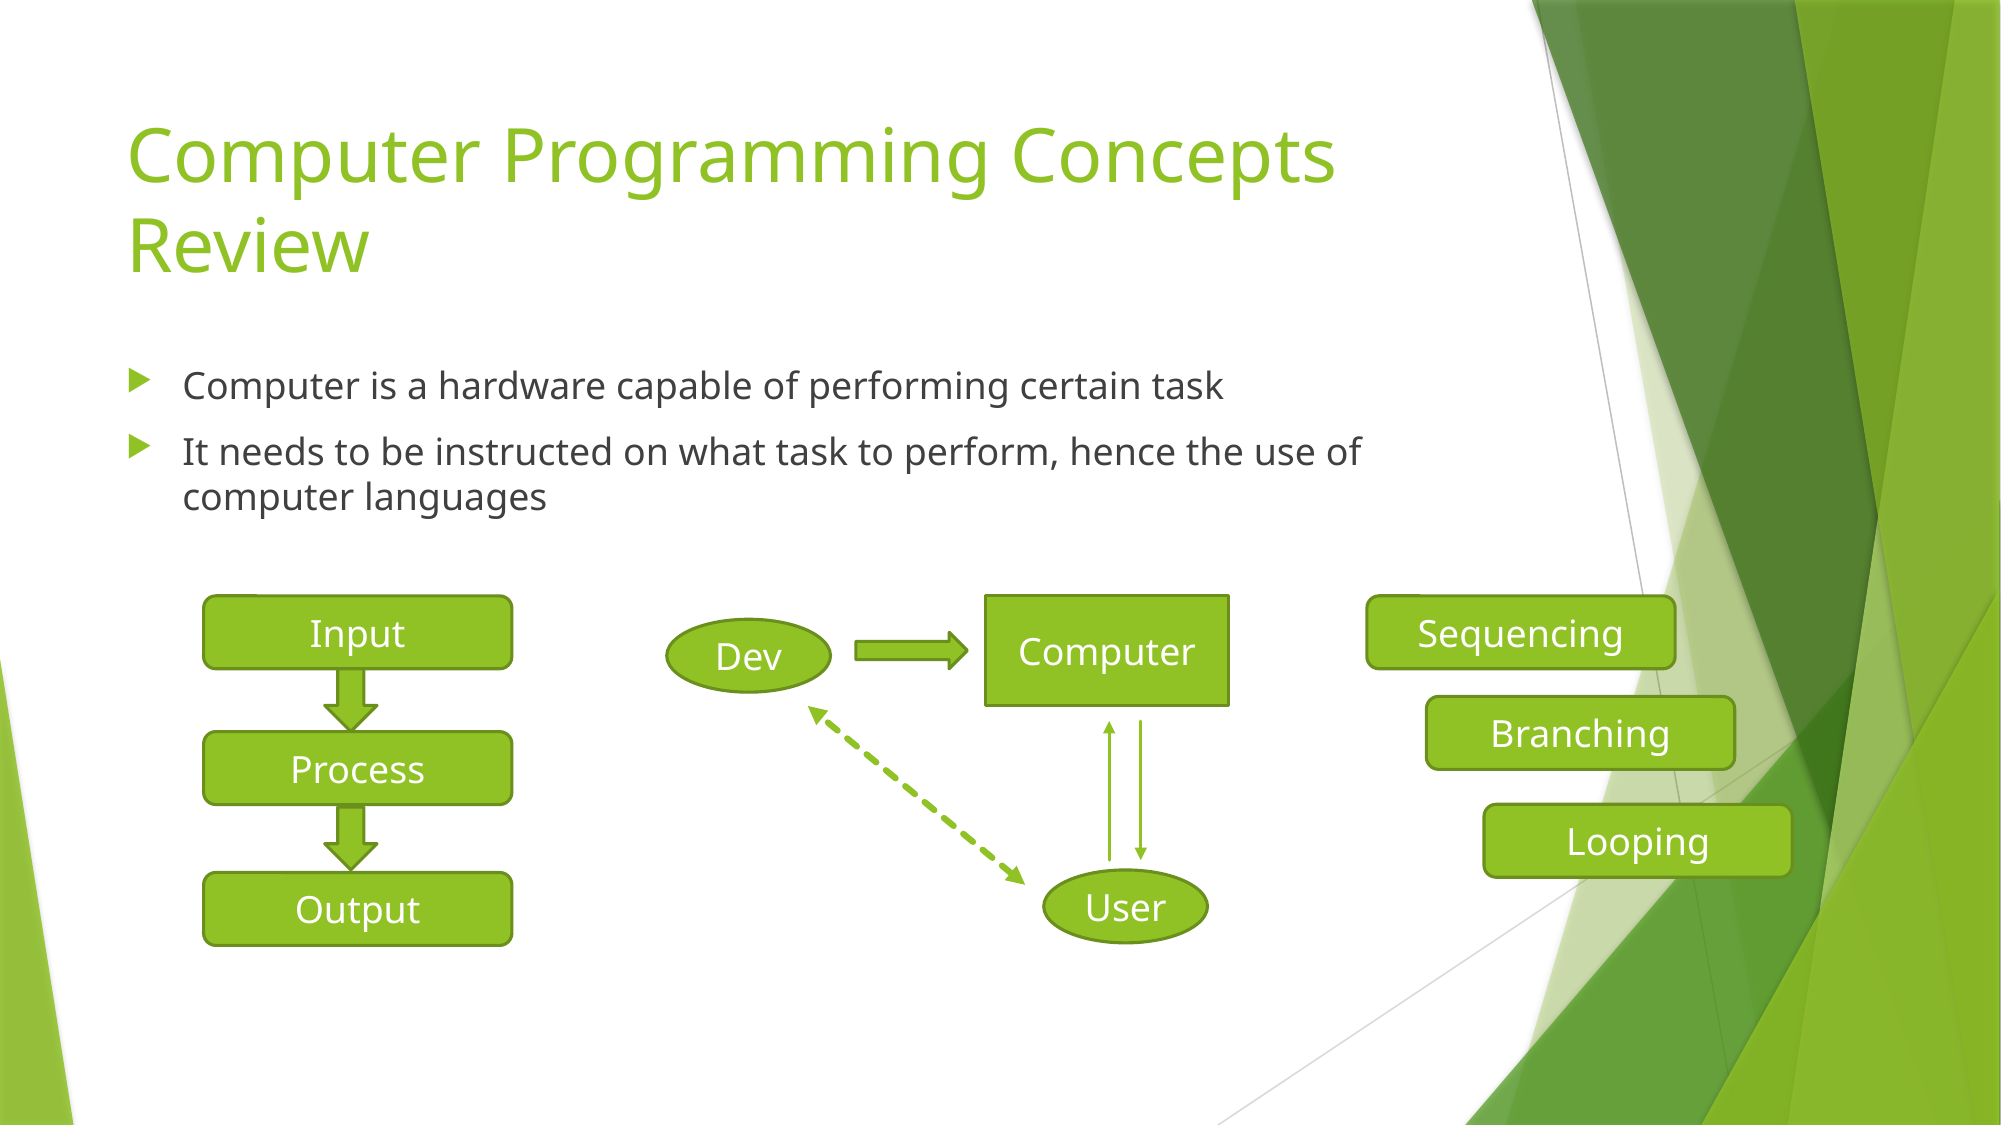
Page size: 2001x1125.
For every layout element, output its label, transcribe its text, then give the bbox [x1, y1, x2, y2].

text_box Computer [984, 594, 1230, 707]
text_box Looping [1482, 802, 1794, 879]
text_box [807, 705, 1026, 886]
text_box Sequencing [1365, 594, 1677, 671]
text_box [323, 805, 379, 871]
text_box Dev [665, 617, 833, 694]
text_box Input [201, 594, 514, 671]
title Computer Programming Concepts Review [111, 99, 1522, 317]
text_box [323, 667, 379, 733]
text_box [854, 630, 969, 671]
list Computer is a hardware capable of performing certain task It needs to be instructed on what task to perform, hence the use of computer languages [111, 354, 1522, 992]
text_box Branching [1424, 694, 1737, 771]
text_box Output [201, 870, 514, 947]
text_box User [1042, 868, 1210, 945]
text_box Process [201, 730, 514, 807]
